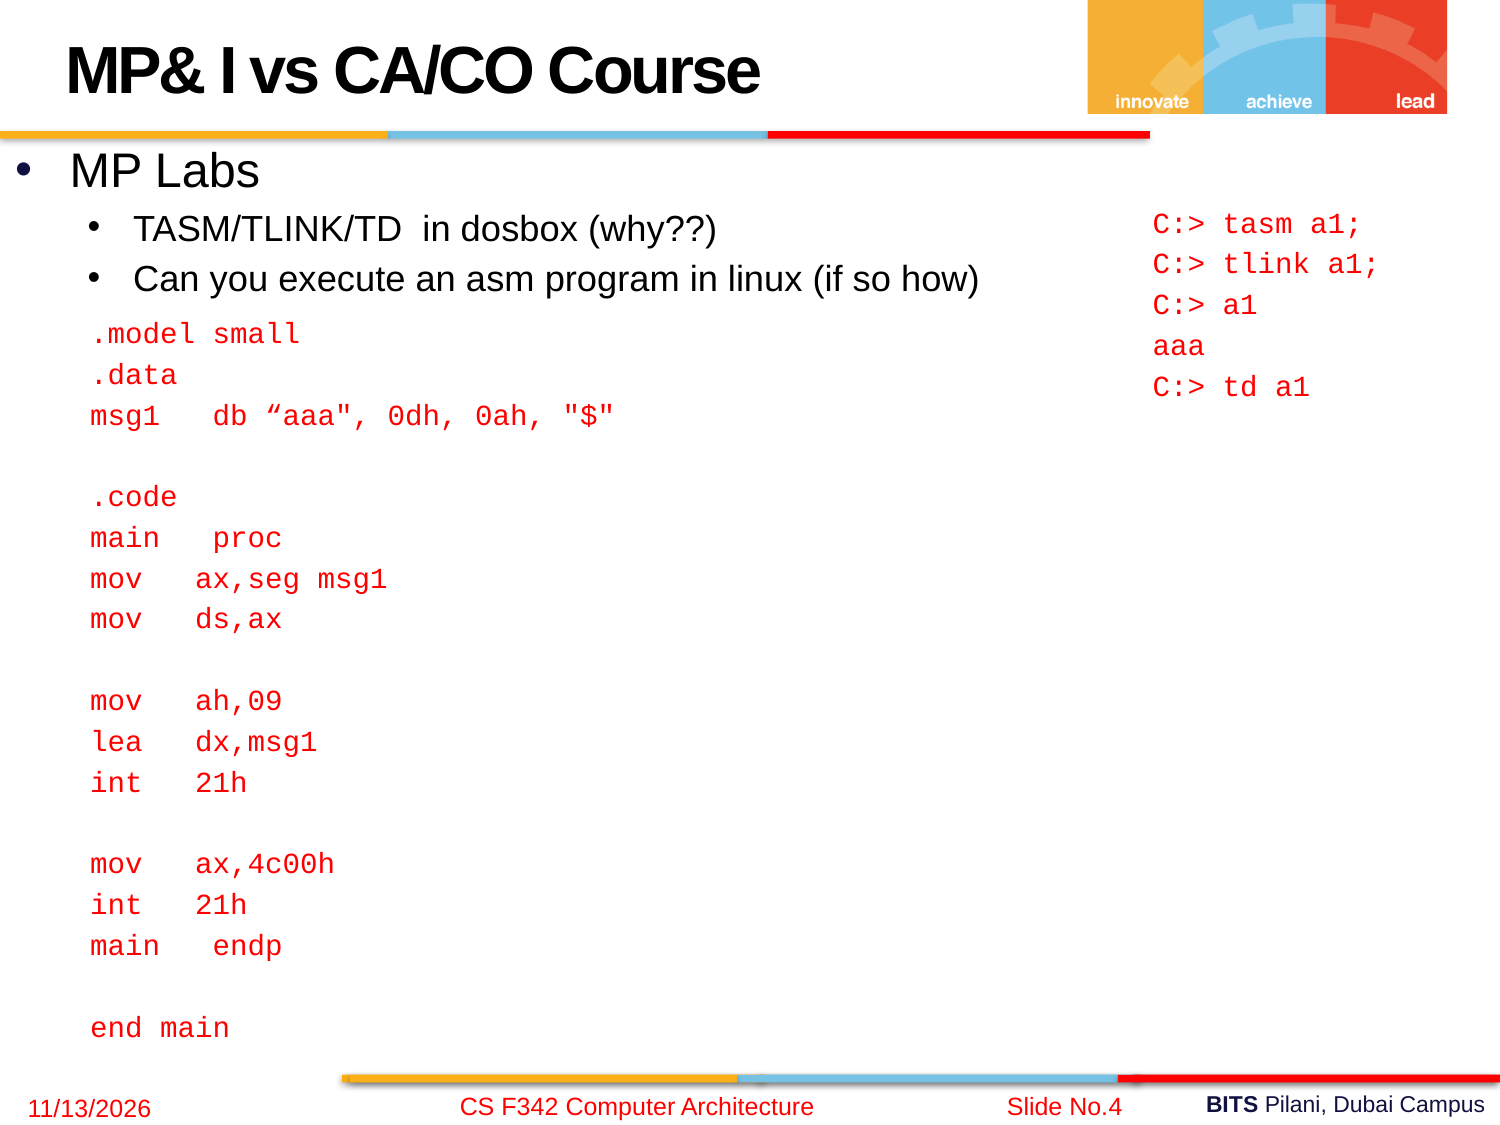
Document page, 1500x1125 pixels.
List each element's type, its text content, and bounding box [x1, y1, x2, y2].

text_box C:> tasm a1; C:> tlink a1; C:> a1 aaa C:> td a1 [1062, 307, 1475, 436]
slide_number Slide No.4 [787, 1074, 1138, 1125]
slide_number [12, 1077, 363, 1125]
text_box .model small .data msg1 db “aaa", 0dh, 0ah, "$" .code main proc mov ax,seg msg1 mov ds,ax mov ah,09 lea dx,msg1 int 21h mov ax,4c00h int 21h main endp end main [0, 307, 638, 1057]
list MP& I vs CA/CO Course [50, 24, 1088, 114]
footer CS F342 Computer Architecture [399, 1074, 787, 1125]
picture [1087, 0, 1448, 114]
text_box MP Labs TASM/TLINK/TD in dosbox (why??) Can you execute an asm program in linux (if so how) [0, 131, 1475, 307]
